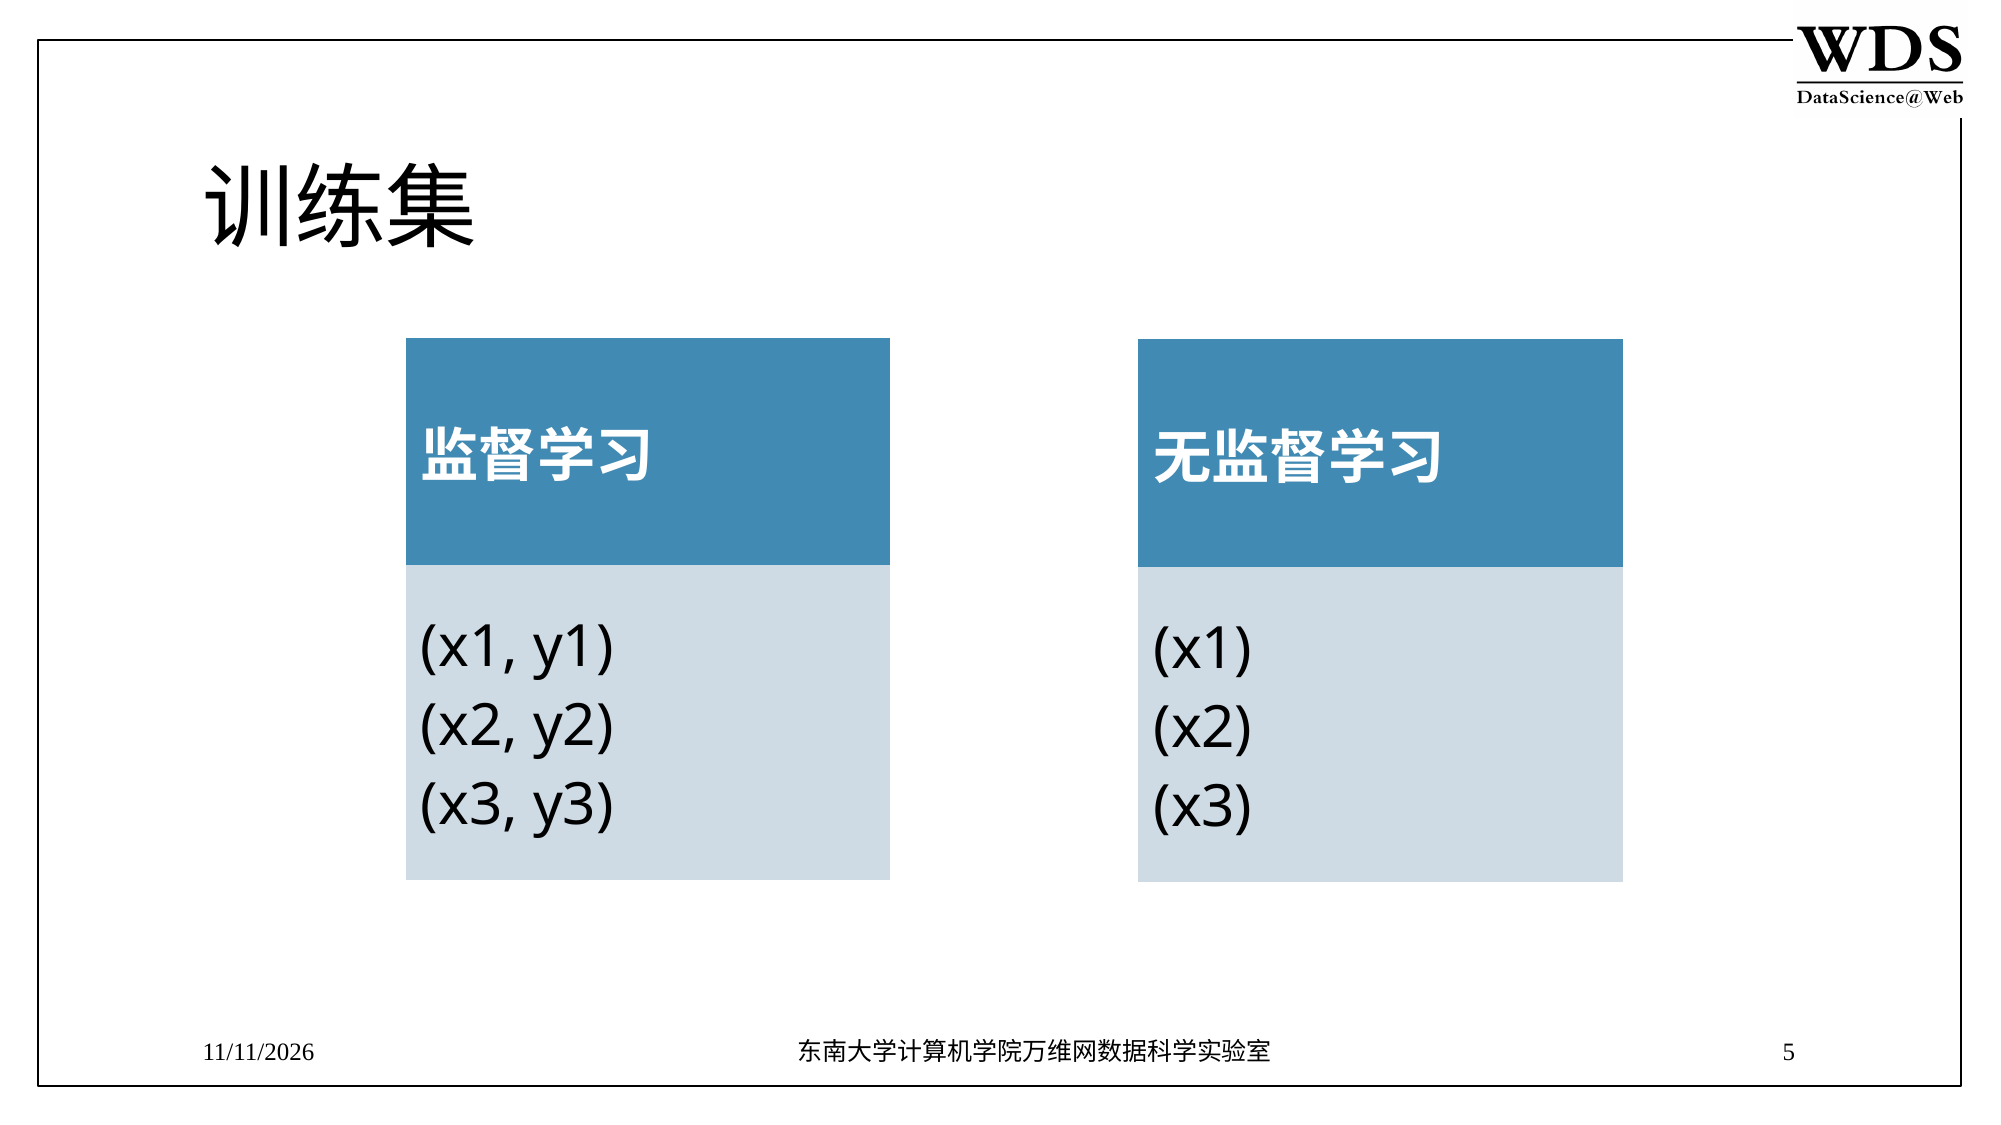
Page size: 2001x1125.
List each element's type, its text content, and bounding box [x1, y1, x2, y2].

table_header 无监督学习 [1138, 339, 1623, 567]
title 训练集 [187, 99, 1808, 323]
table_cell (x1) (x2) (x3) [1138, 567, 1623, 882]
table_header 监督学习 [406, 338, 890, 565]
picture [1793, 0, 1968, 118]
table_cell (x1, y1) (x2, y2) (x3, y3) [406, 565, 890, 880]
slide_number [187, 1020, 570, 1081]
footer 东南大学计算机学院万维网数据科学实验室 [647, 1020, 1422, 1081]
slide_number 5 [1530, 1020, 1811, 1081]
